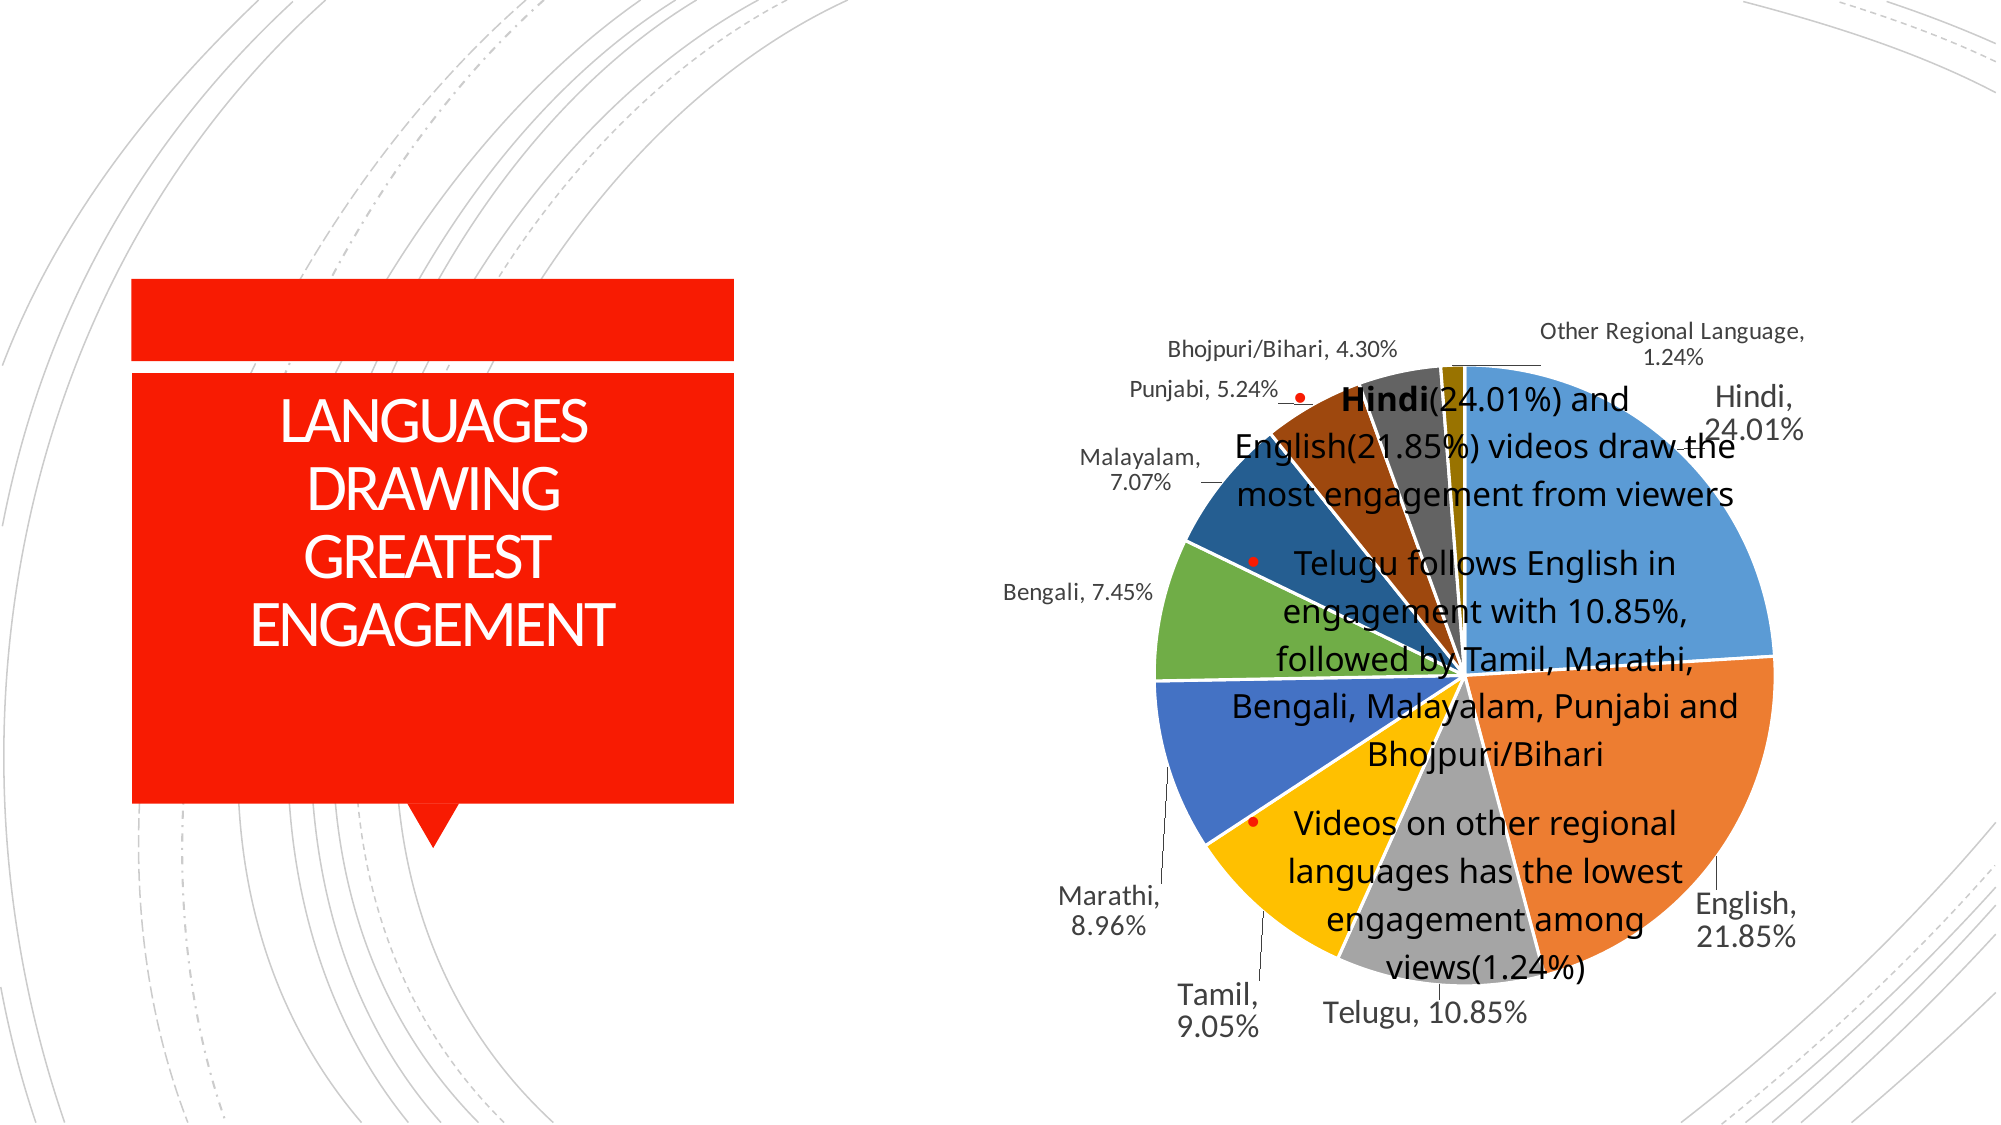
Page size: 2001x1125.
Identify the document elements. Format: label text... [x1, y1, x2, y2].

title LANGUAGES DRAWING GREATEST ENGAGEMENT [145, 385, 721, 661]
chart [947, 235, 1978, 1098]
